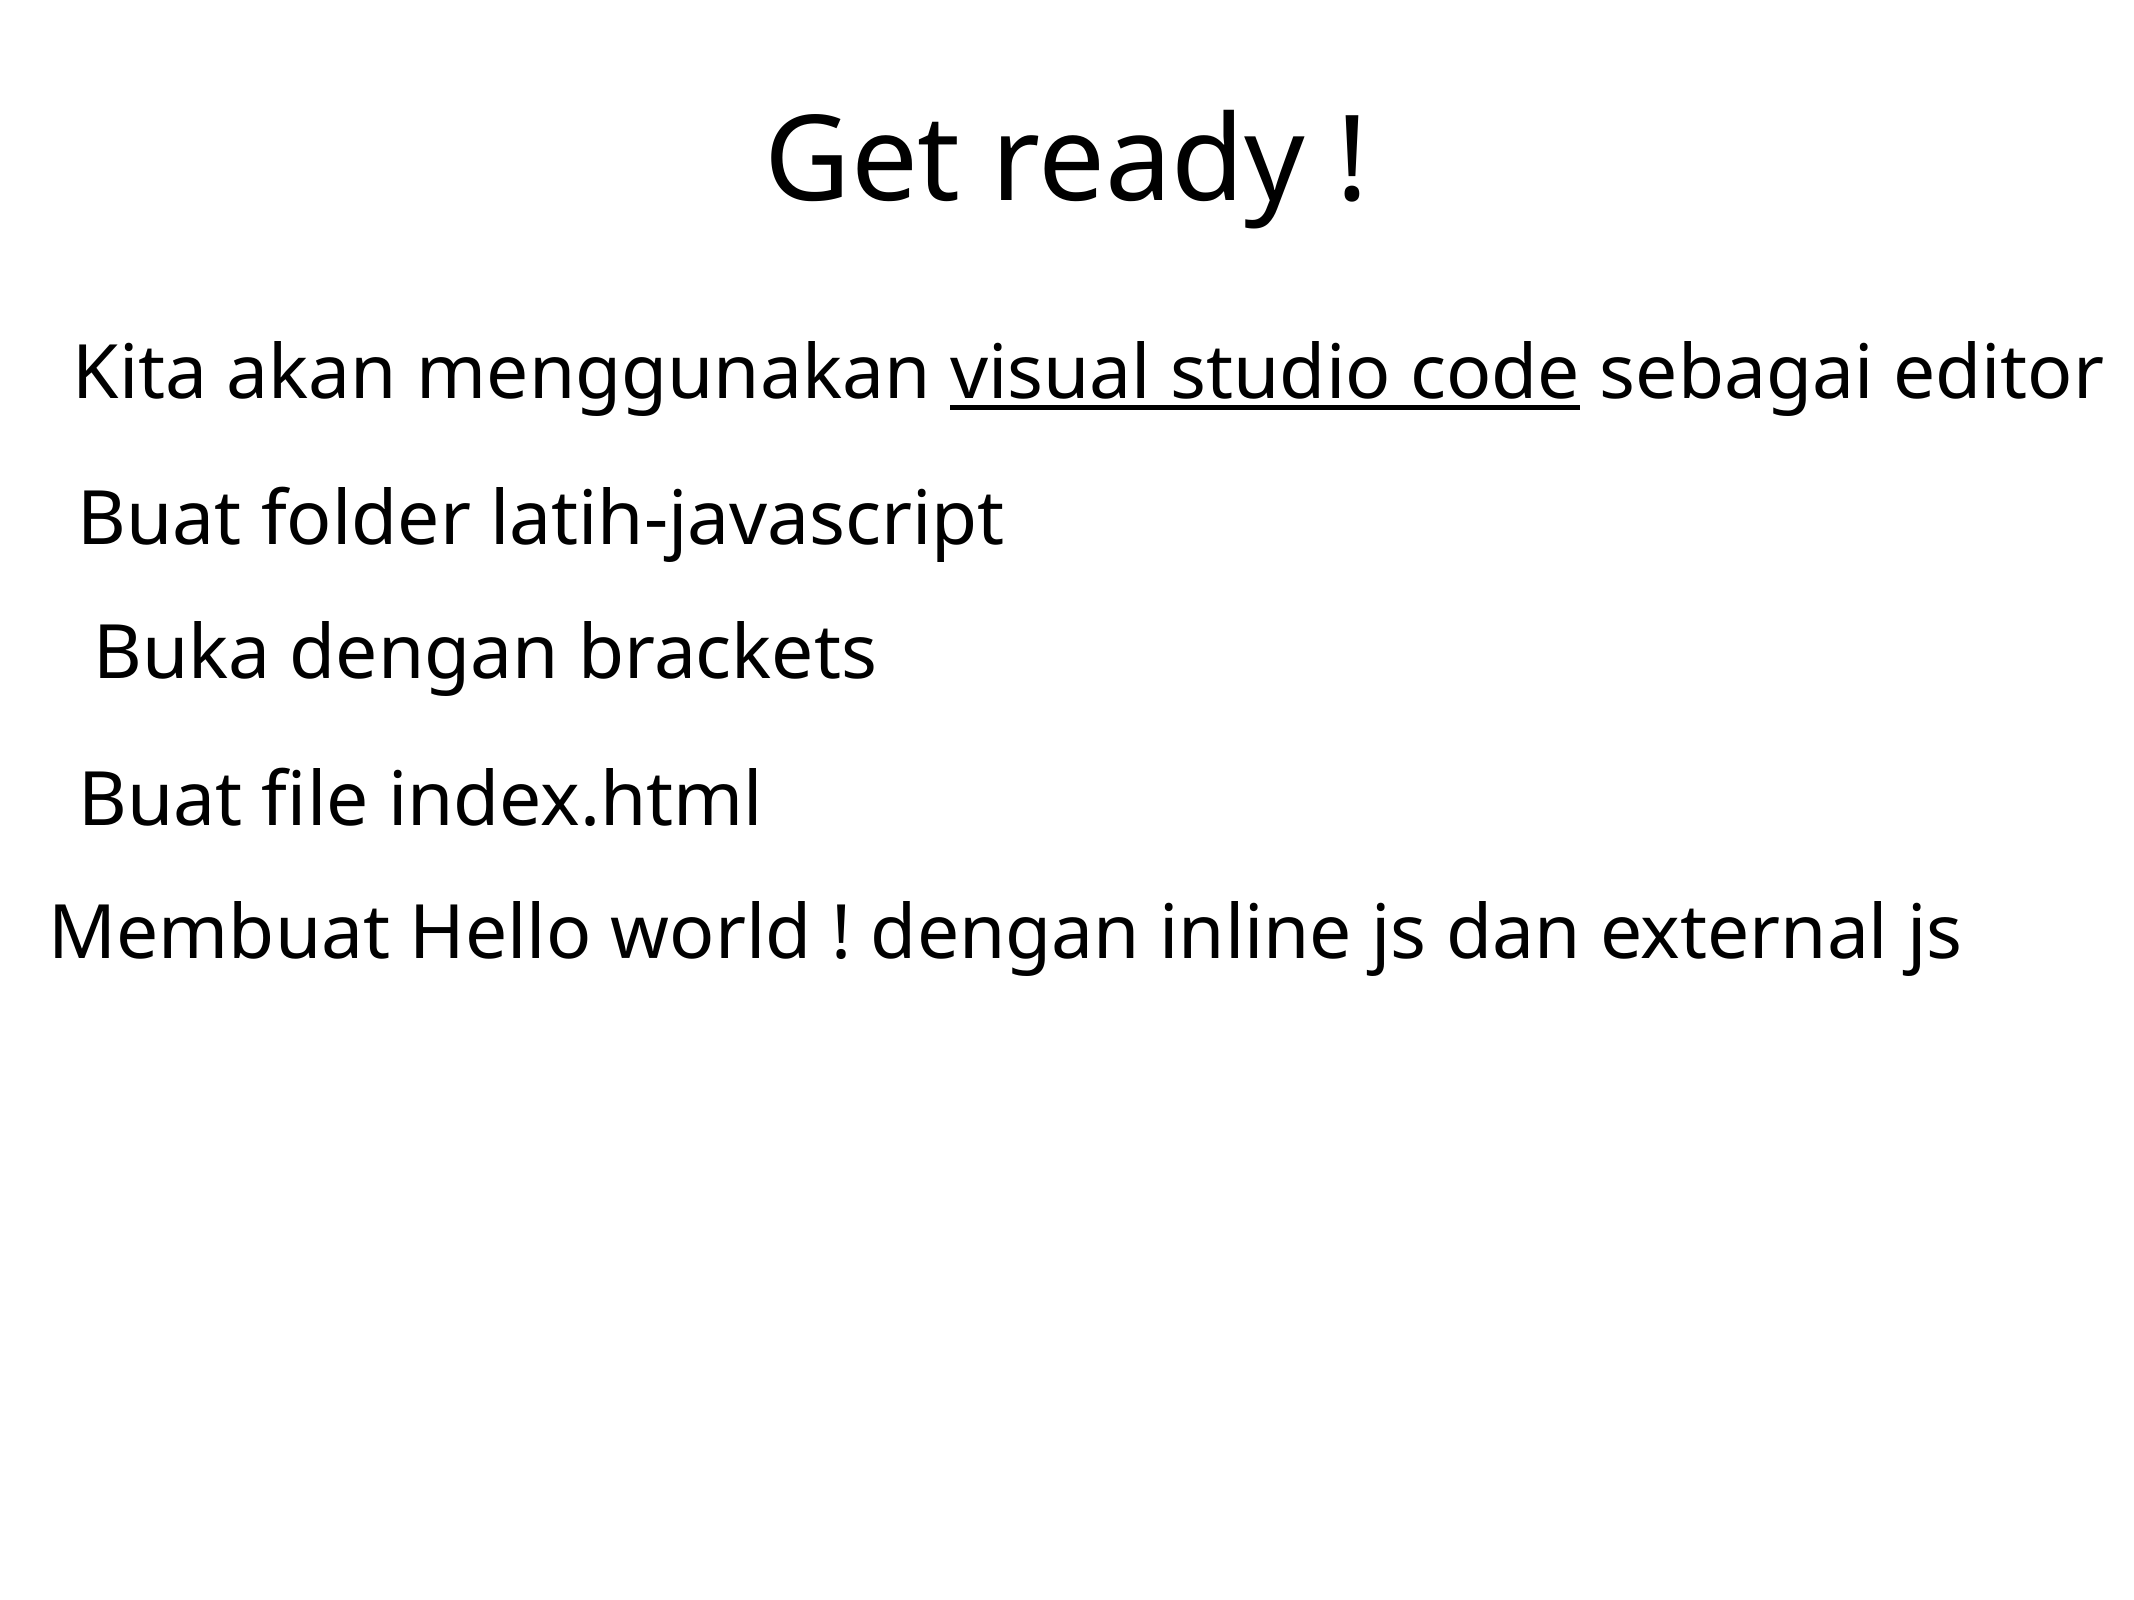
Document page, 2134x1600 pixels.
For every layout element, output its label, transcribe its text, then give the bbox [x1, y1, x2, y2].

text_box Membuat Hello world ! dengan inline js dan external js [40, 875, 1973, 982]
text_box Buat file index.html [70, 741, 772, 849]
title Get ready ! [155, 72, 1978, 234]
text_box Kita akan menggunakan visual studio code sebagai editor [64, 315, 2113, 423]
text_box Buat folder latih-javascript [69, 461, 1014, 568]
text_box Buka dengan brackets [84, 595, 886, 702]
